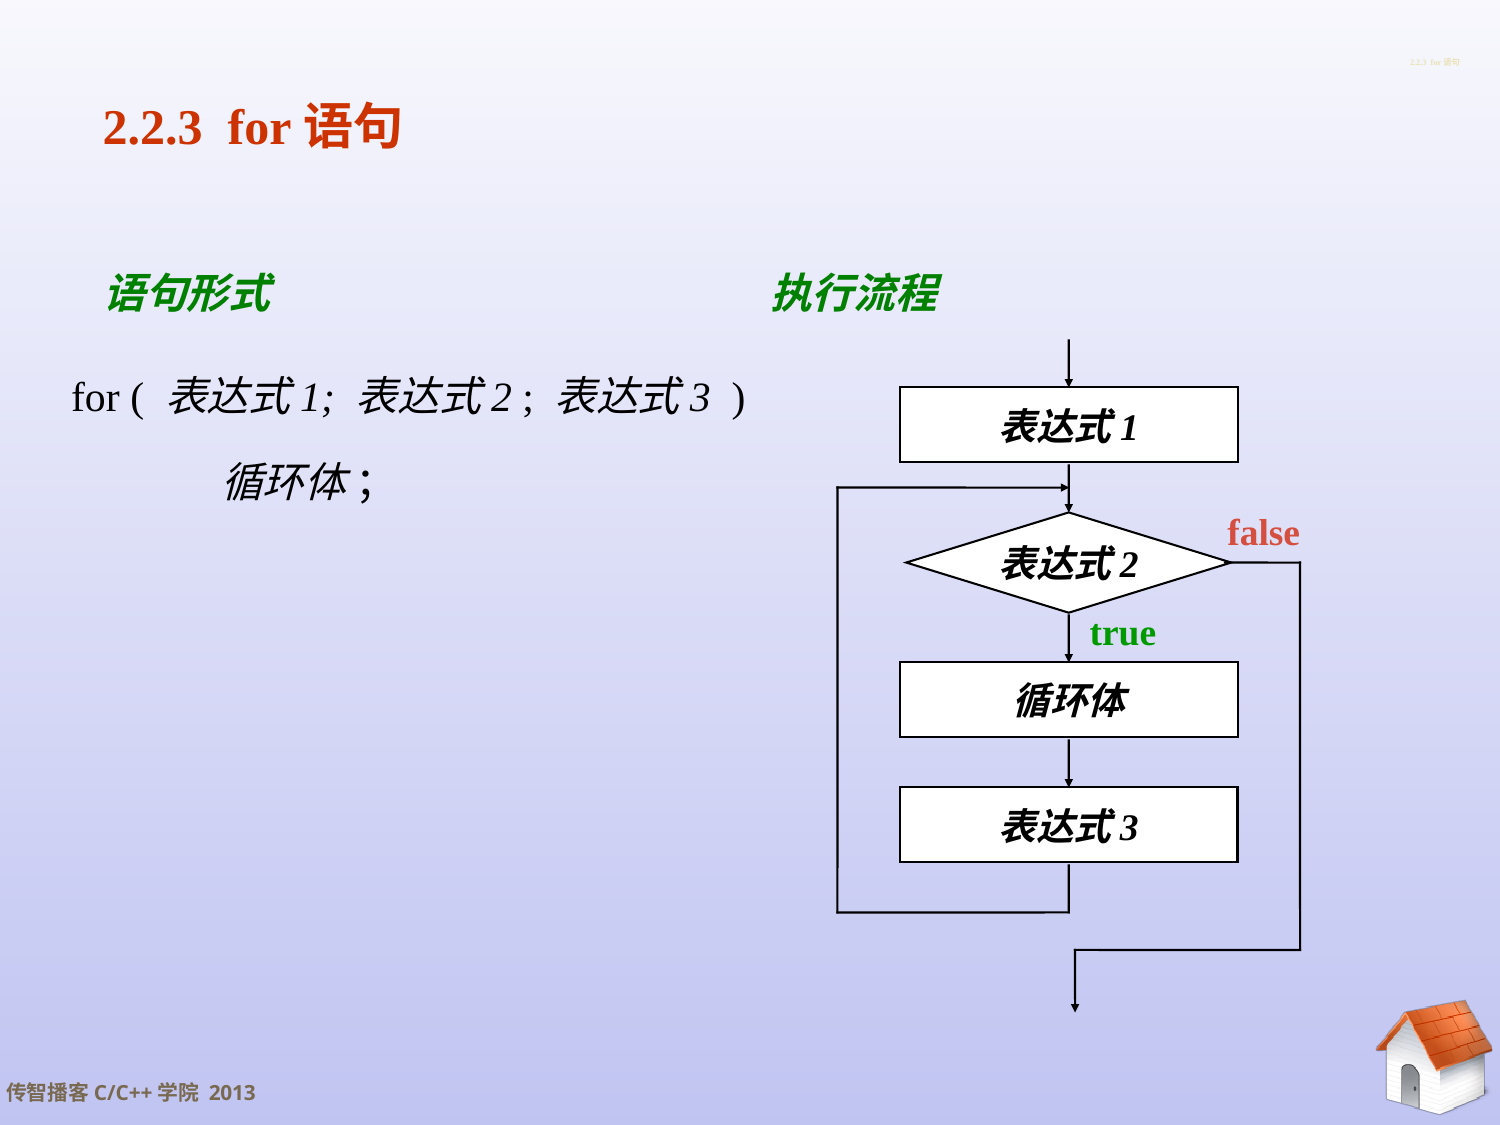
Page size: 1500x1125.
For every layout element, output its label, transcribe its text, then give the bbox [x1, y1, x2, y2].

text_box 执行流程 [755, 259, 962, 325]
text_box 语句形式 [88, 259, 295, 325]
picture [1374, 987, 1493, 1125]
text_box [837, 340, 1316, 1013]
title 2.2.3 for语句 [1262, 24, 1475, 100]
text_box for ( 表达式1; 表达式2 ; 表达式3 ) 循环体 ； [56, 362, 761, 514]
text_box 2.2.3 for语句 [87, 75, 1013, 175]
